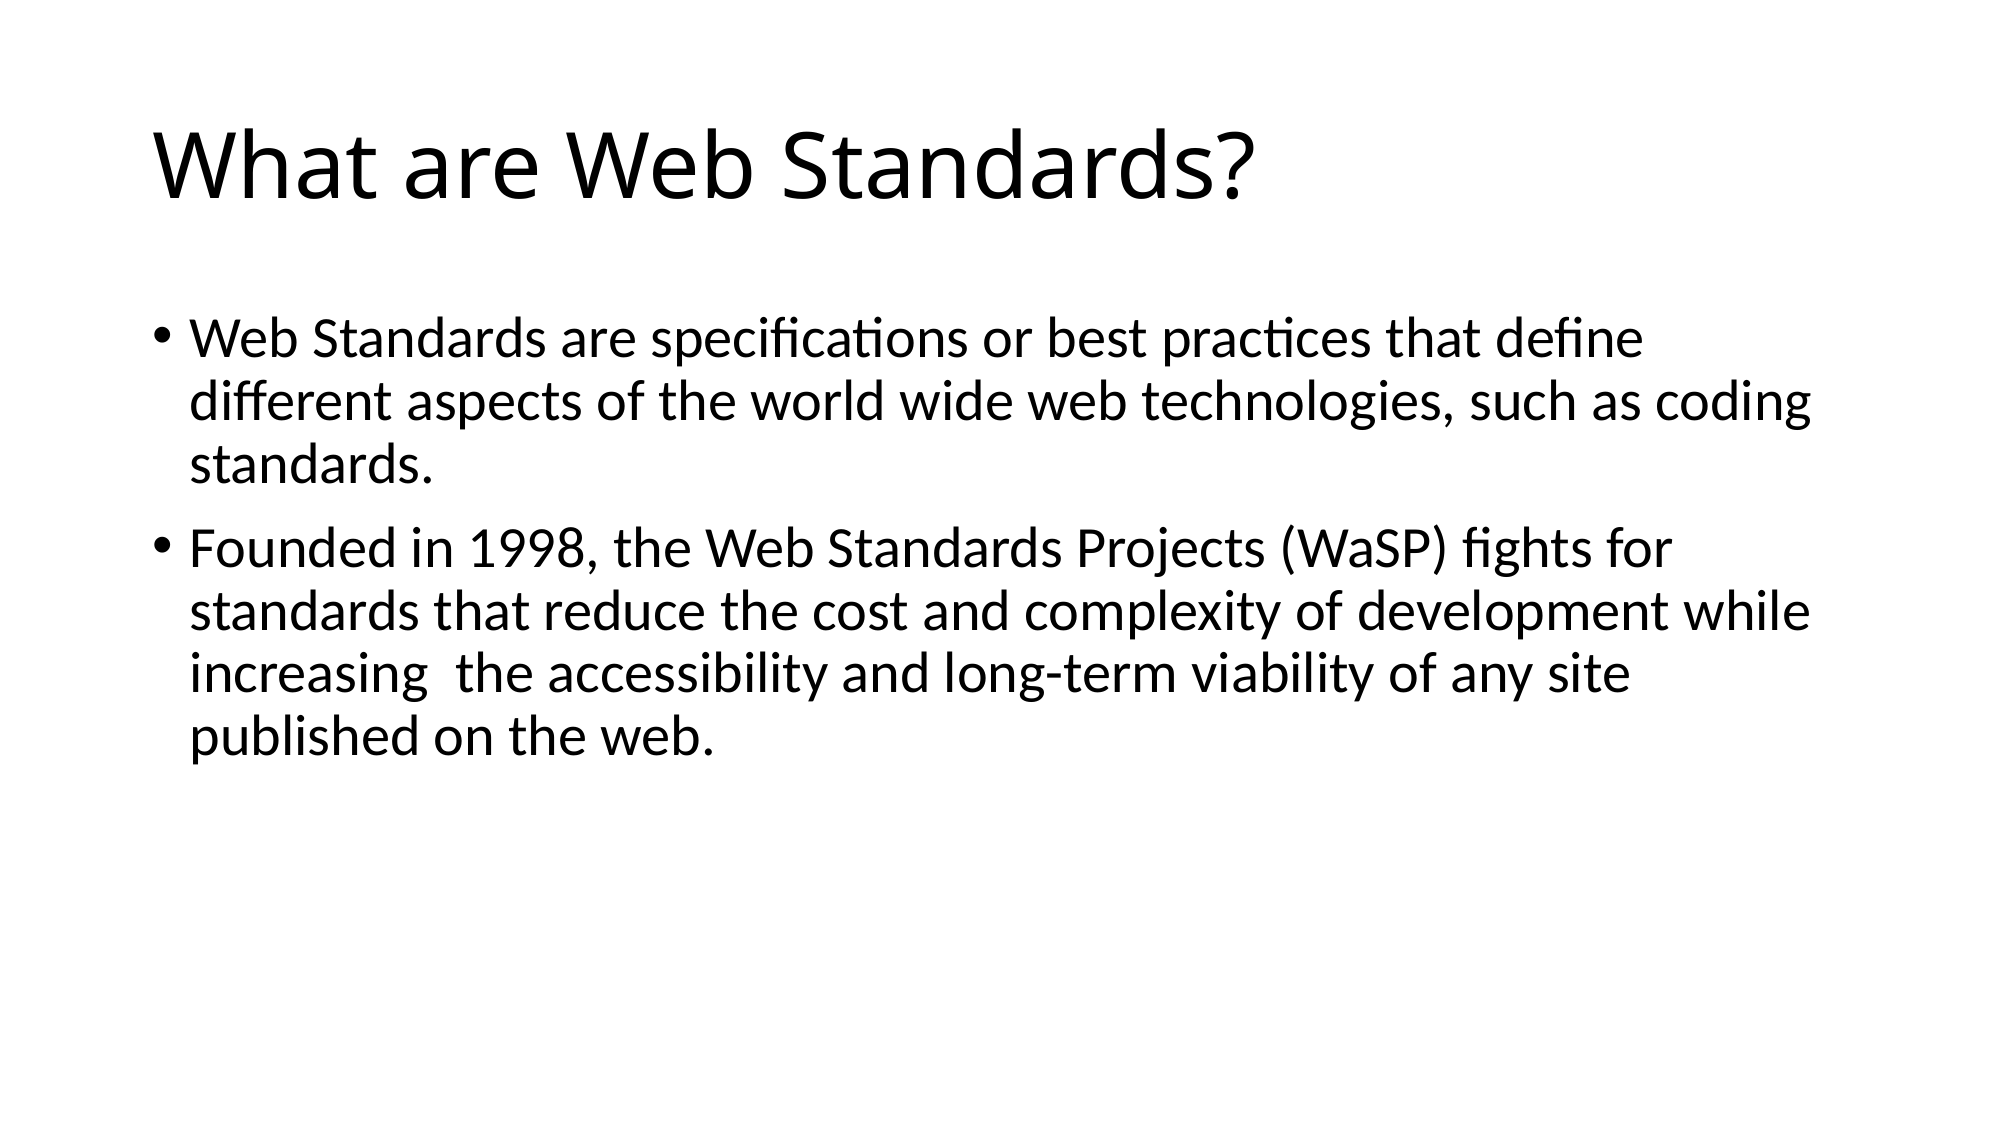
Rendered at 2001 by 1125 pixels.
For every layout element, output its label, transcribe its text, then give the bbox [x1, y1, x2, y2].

list Web Standards are specifications or best practices that define different aspects of the world wide web technologies, such as coding standards. Founded in 1998, the Web Standards Projects (WaSP) fights for standards that reduce the cost and complexity of development while increasing the accessibility and long-term viability of any site published on the web. [137, 299, 1863, 1014]
title What are Web Standards? [137, 59, 1863, 278]
